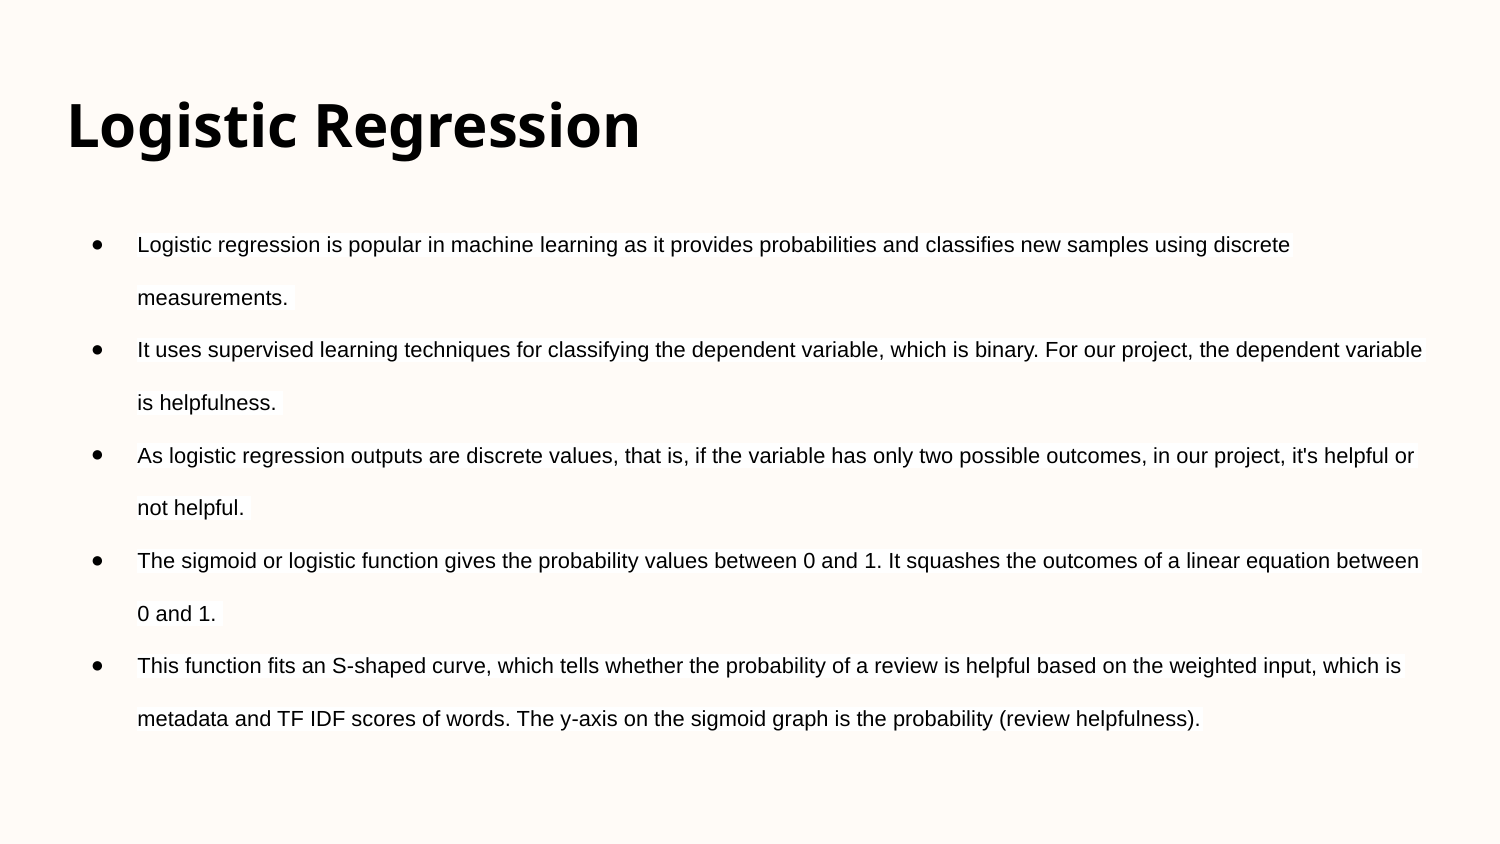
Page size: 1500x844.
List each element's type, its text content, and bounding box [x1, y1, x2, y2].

title Logistic Regression [51, 72, 1449, 176]
list Logistic regression is popular in machine learning as it provides probabilities and classifies new samples using discrete measurements. It uses supervised learning techniques for classifying the dependent variable, which is binary. For our project, the dependent variable is helpfulness. As logistic regression outputs are discrete values, that is, if the variable has only two possible outcomes, in our project, it's helpful or not helpful. The sigmoid or logistic function gives the probability values between 0 and 1. It squashes the outcomes of a linear equation between 0 and 1. This function fits an S-shaped curve, which tells whether the probability of a review is helpful based on the weighted input, which is metadata and TF IDF scores of words. The y-axis on the sigmoid graph is the probability (review helpfulness). [51, 189, 1449, 750]
